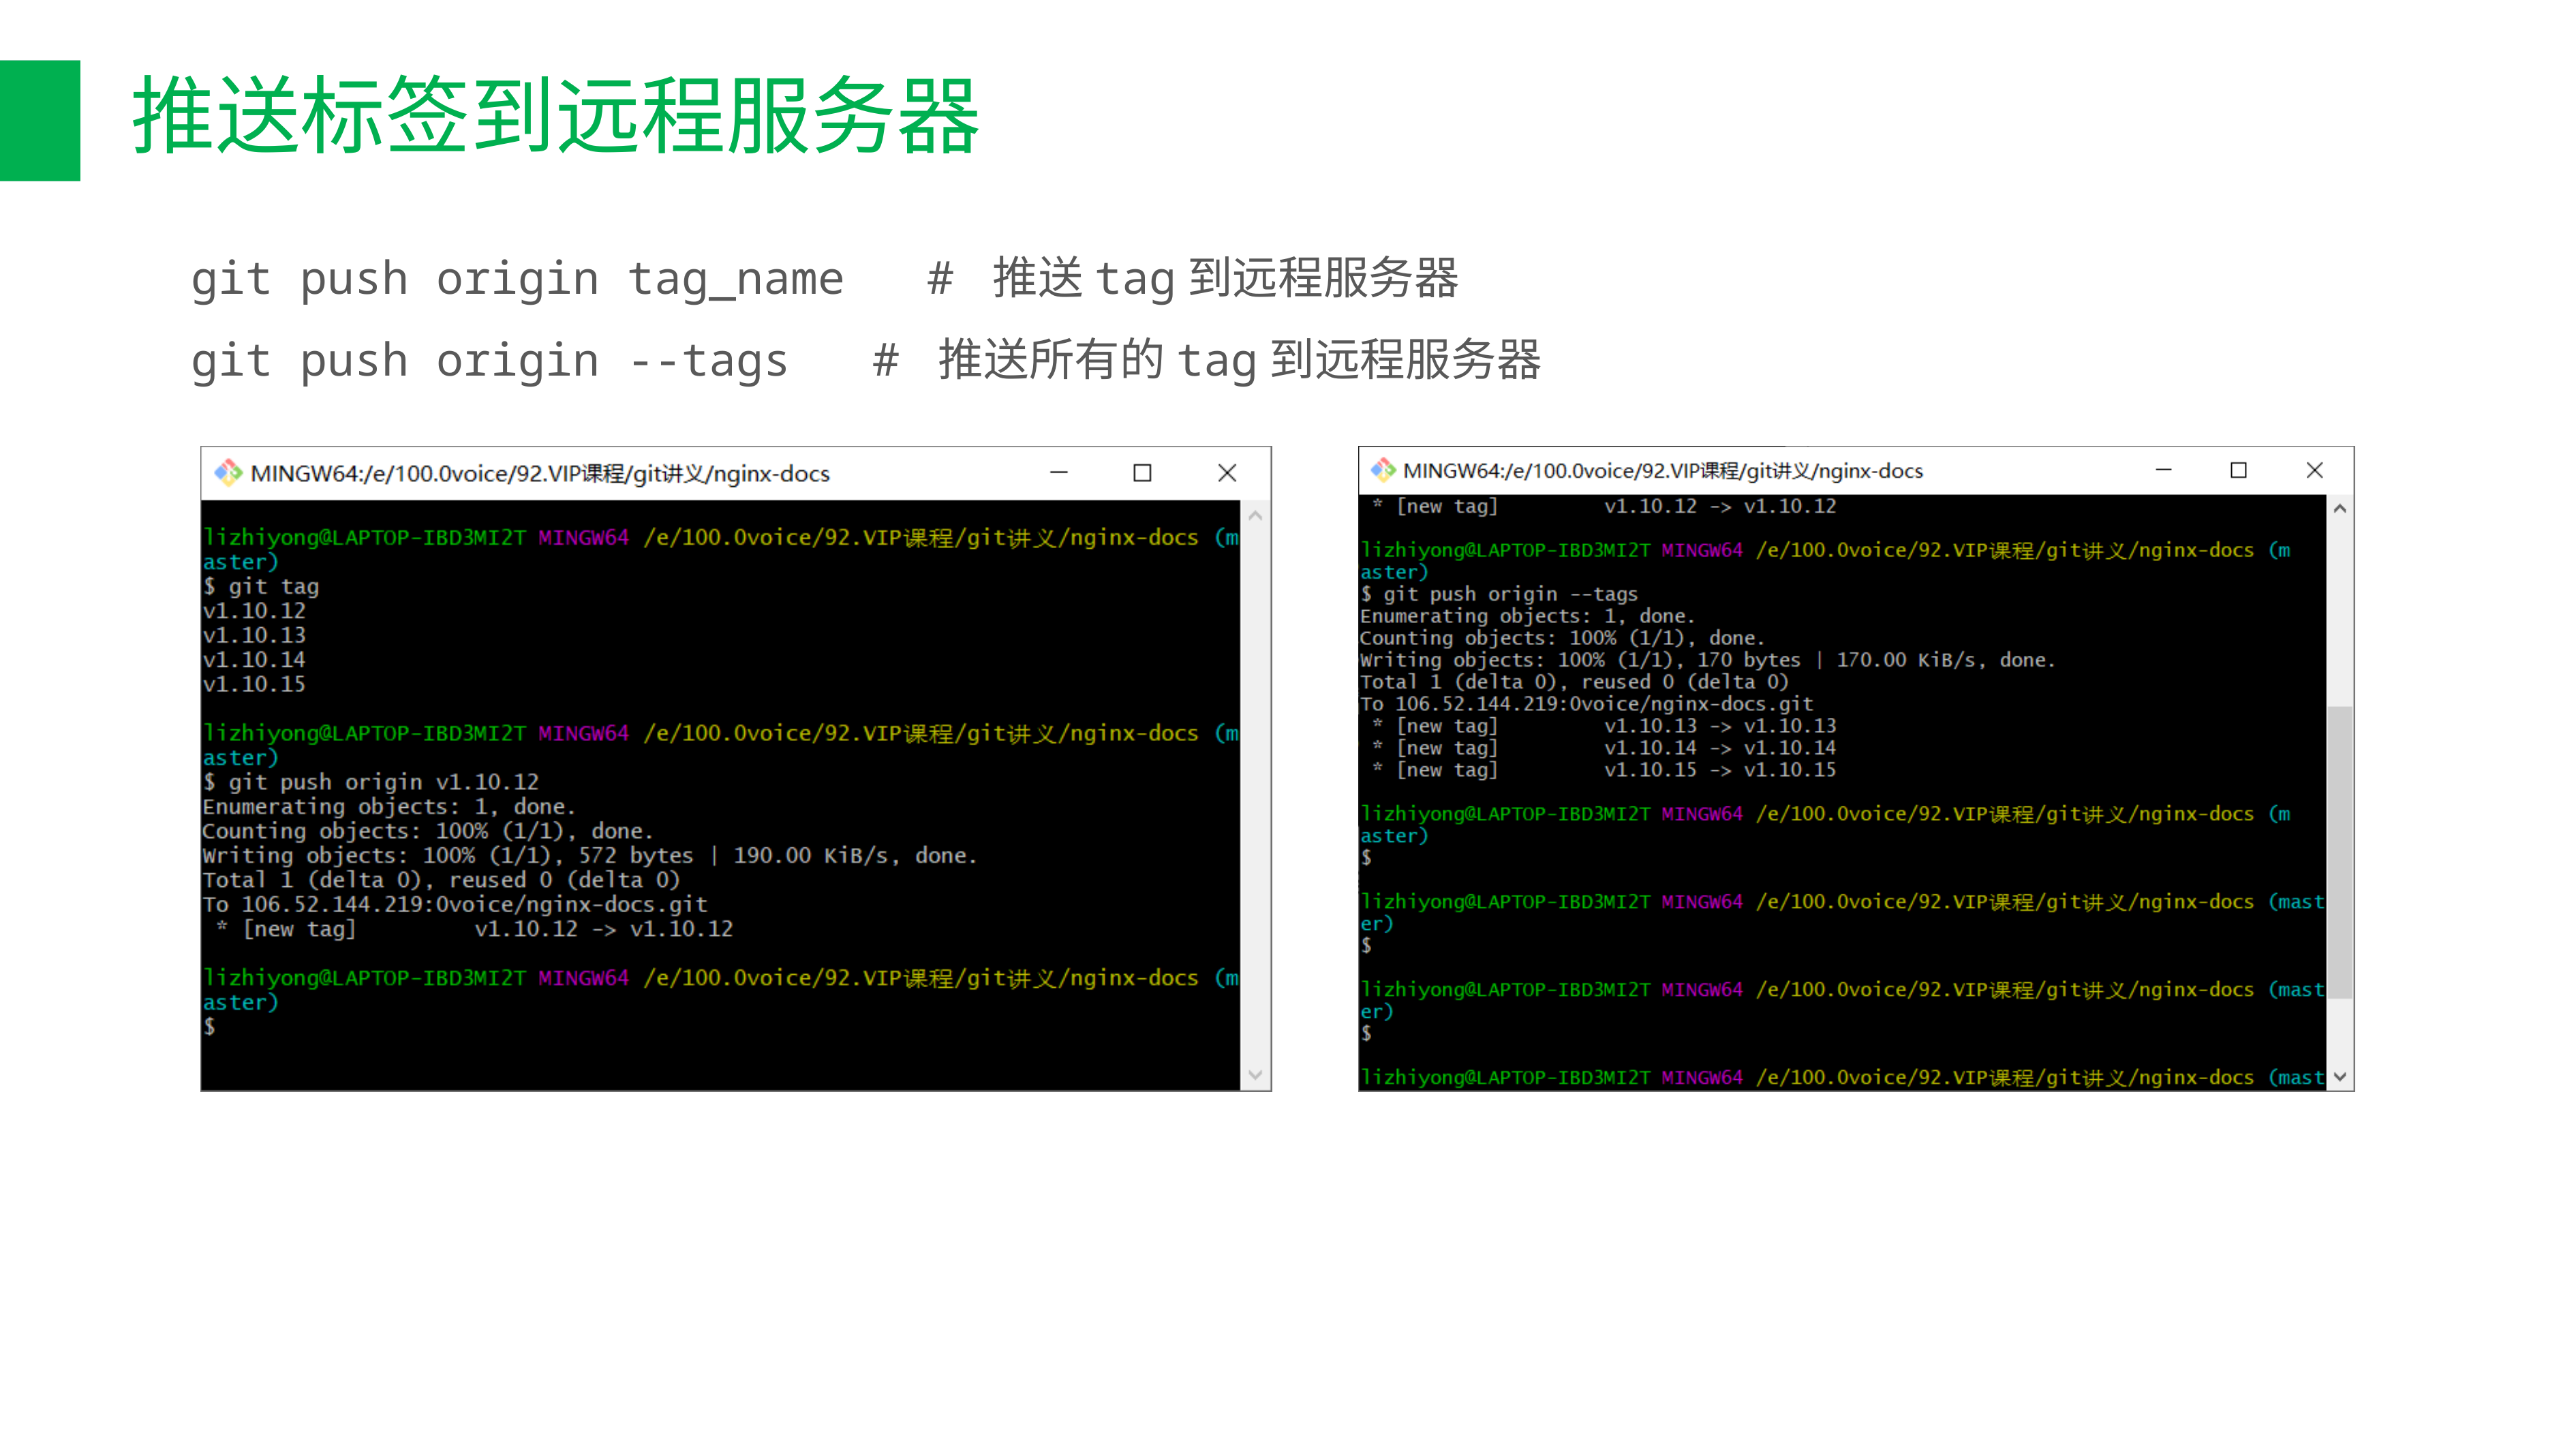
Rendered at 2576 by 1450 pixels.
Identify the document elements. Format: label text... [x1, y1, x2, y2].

picture [1358, 446, 2355, 1092]
text_box git push origin tag_name # 推送tag到远程服务器 git push origin --tags # 推送所有的tag到远程服务器 [181, 216, 2475, 1359]
title 推送标签到远程服务器 [80, 58, 2496, 181]
picture [200, 446, 1272, 1092]
